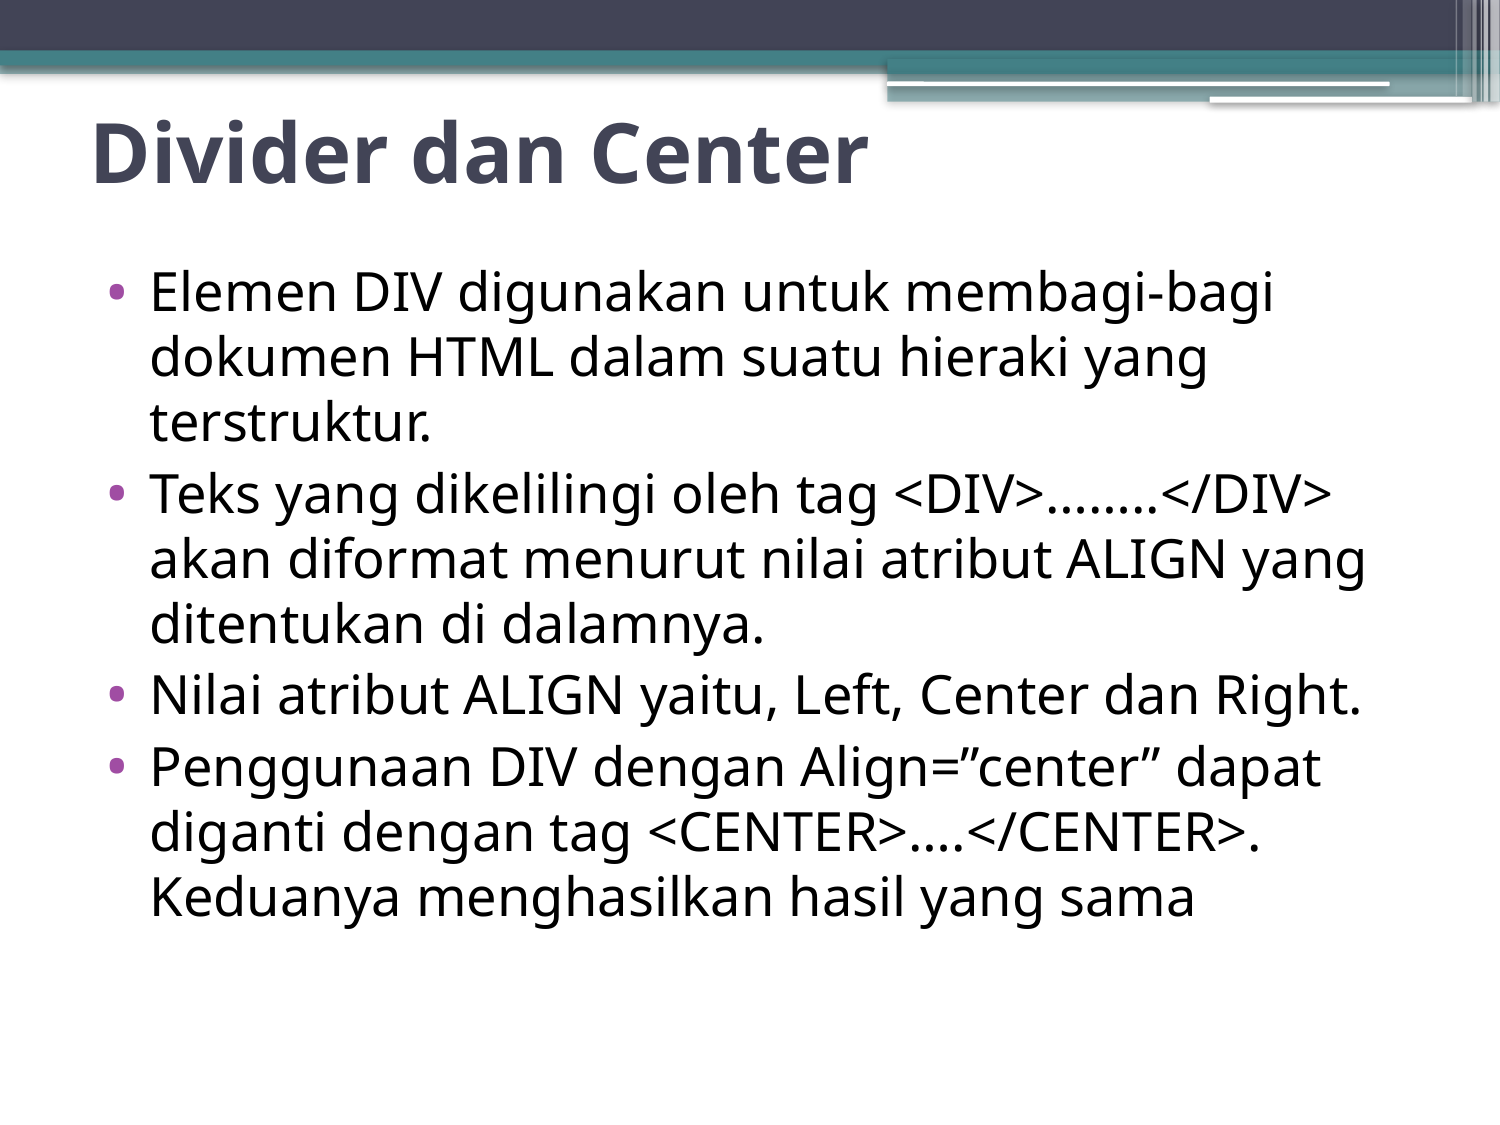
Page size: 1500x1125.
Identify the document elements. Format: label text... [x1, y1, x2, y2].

title Divider dan Center [75, 62, 1425, 238]
list Elemen DIV digunakan untuk membagi-bagi dokumen HTML dalam suatu hieraki yang terstruktur. Teks yang dikelilingi oleh tag <DIV>……..</DIV> akan diformat menurut nilai atribut ALIGN yang ditentukan di dalamnya. Nilai atribut ALIGN yaitu, Left, Center dan Right. Penggunaan DIV dengan Align=”center” dapat diganti dengan tag <CENTER>….</CENTER>. Keduanya menghasilkan hasil yang sama [75, 249, 1425, 1079]
